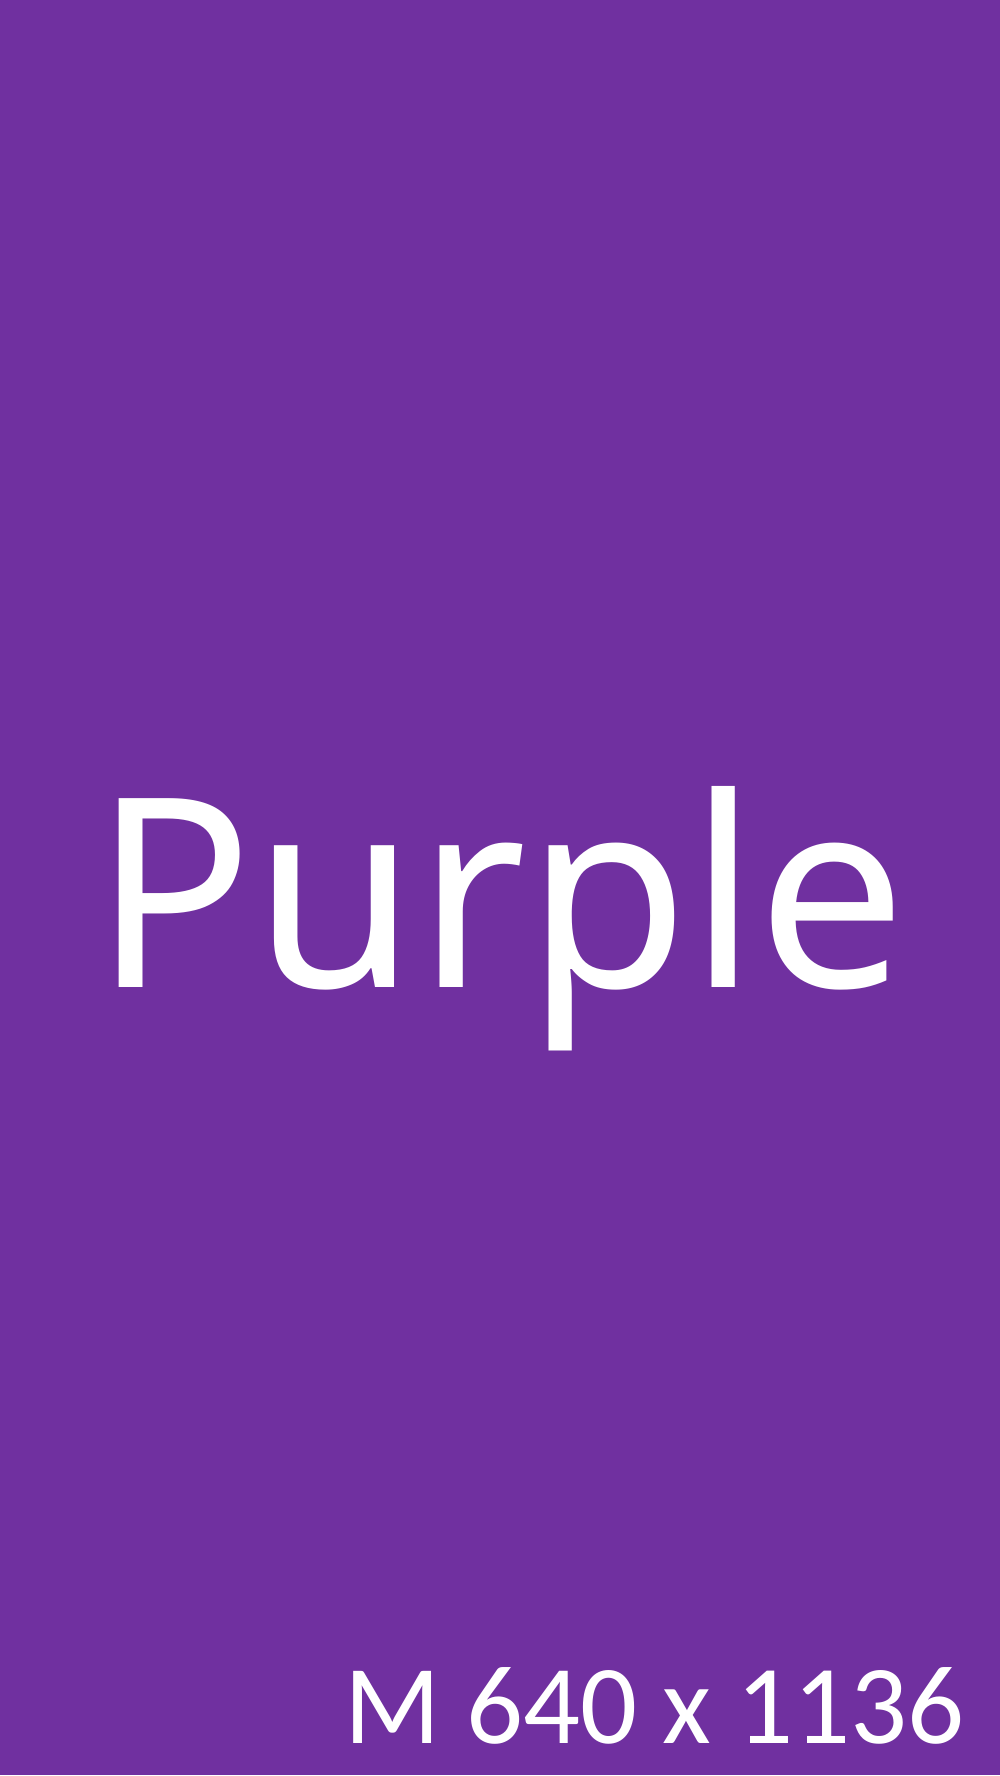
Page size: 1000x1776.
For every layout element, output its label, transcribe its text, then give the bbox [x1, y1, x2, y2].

text_box Purple [78, 715, 922, 1048]
text_box M 640 x 1136 [329, 1623, 1000, 1774]
